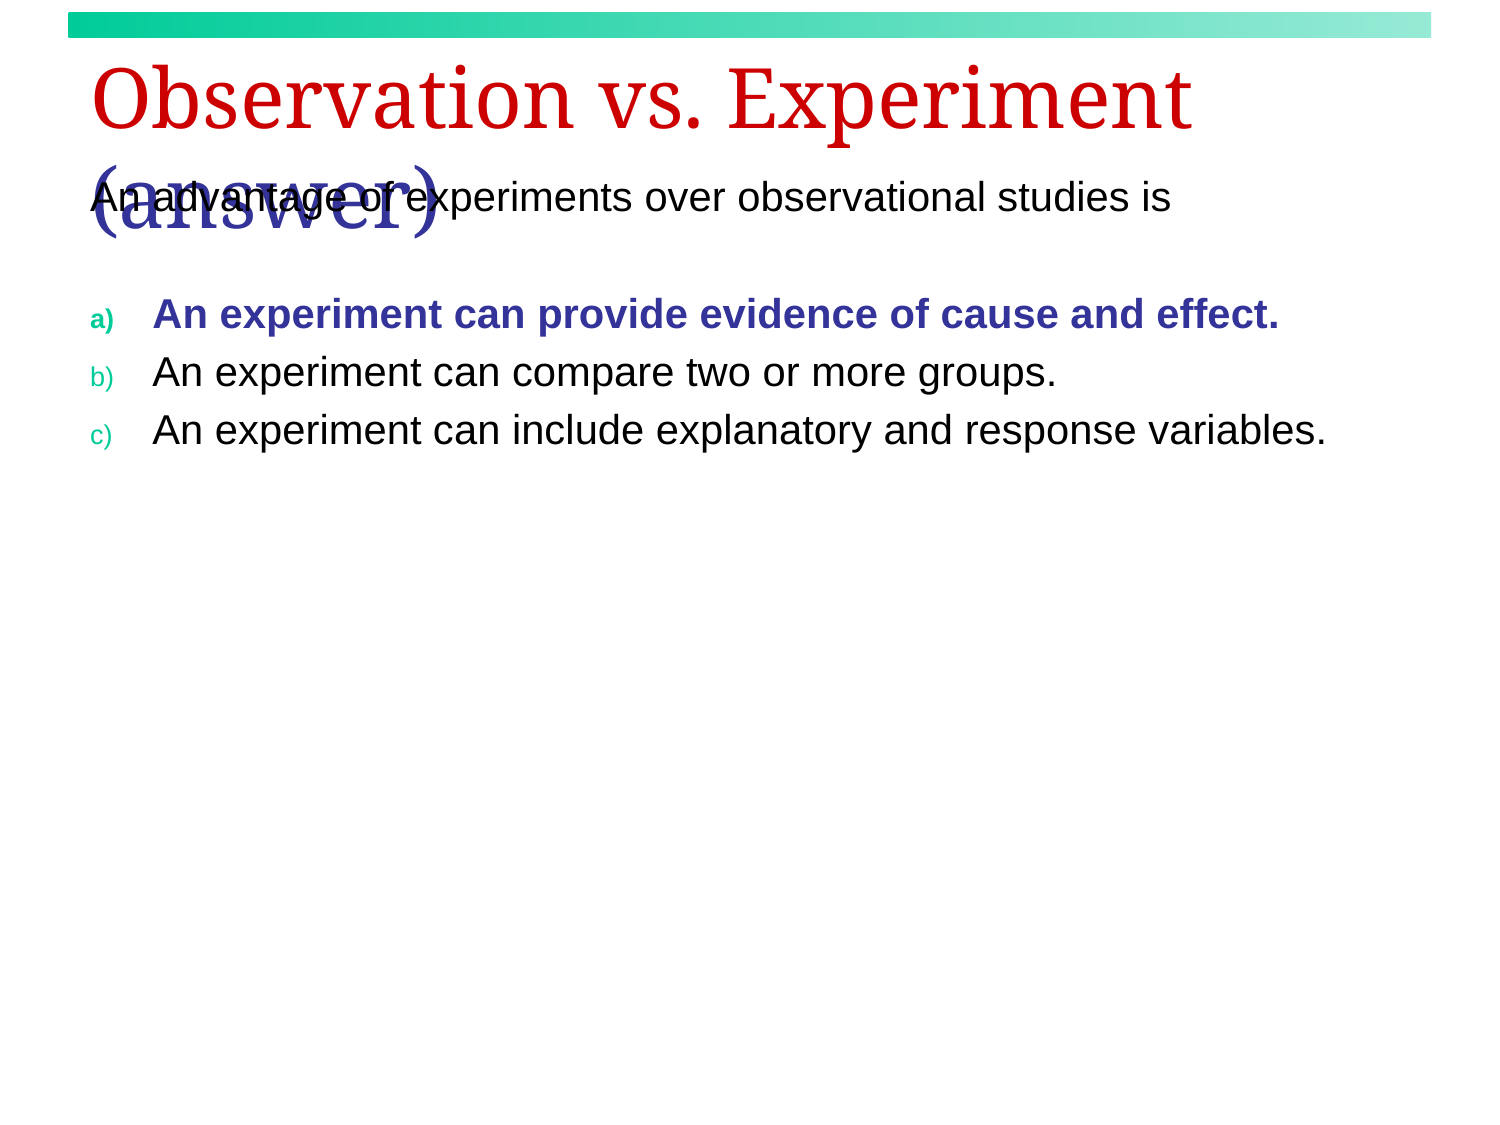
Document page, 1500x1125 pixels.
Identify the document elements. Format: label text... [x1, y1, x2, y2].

title Observation vs. Experiment (answer) [74, 37, 1426, 162]
list An advantage of experiments over observational studies is An experiment can provide evidence of cause and effect. An experiment can compare two or more groups. An experiment can include explanatory and response variables. [74, 162, 1426, 1088]
